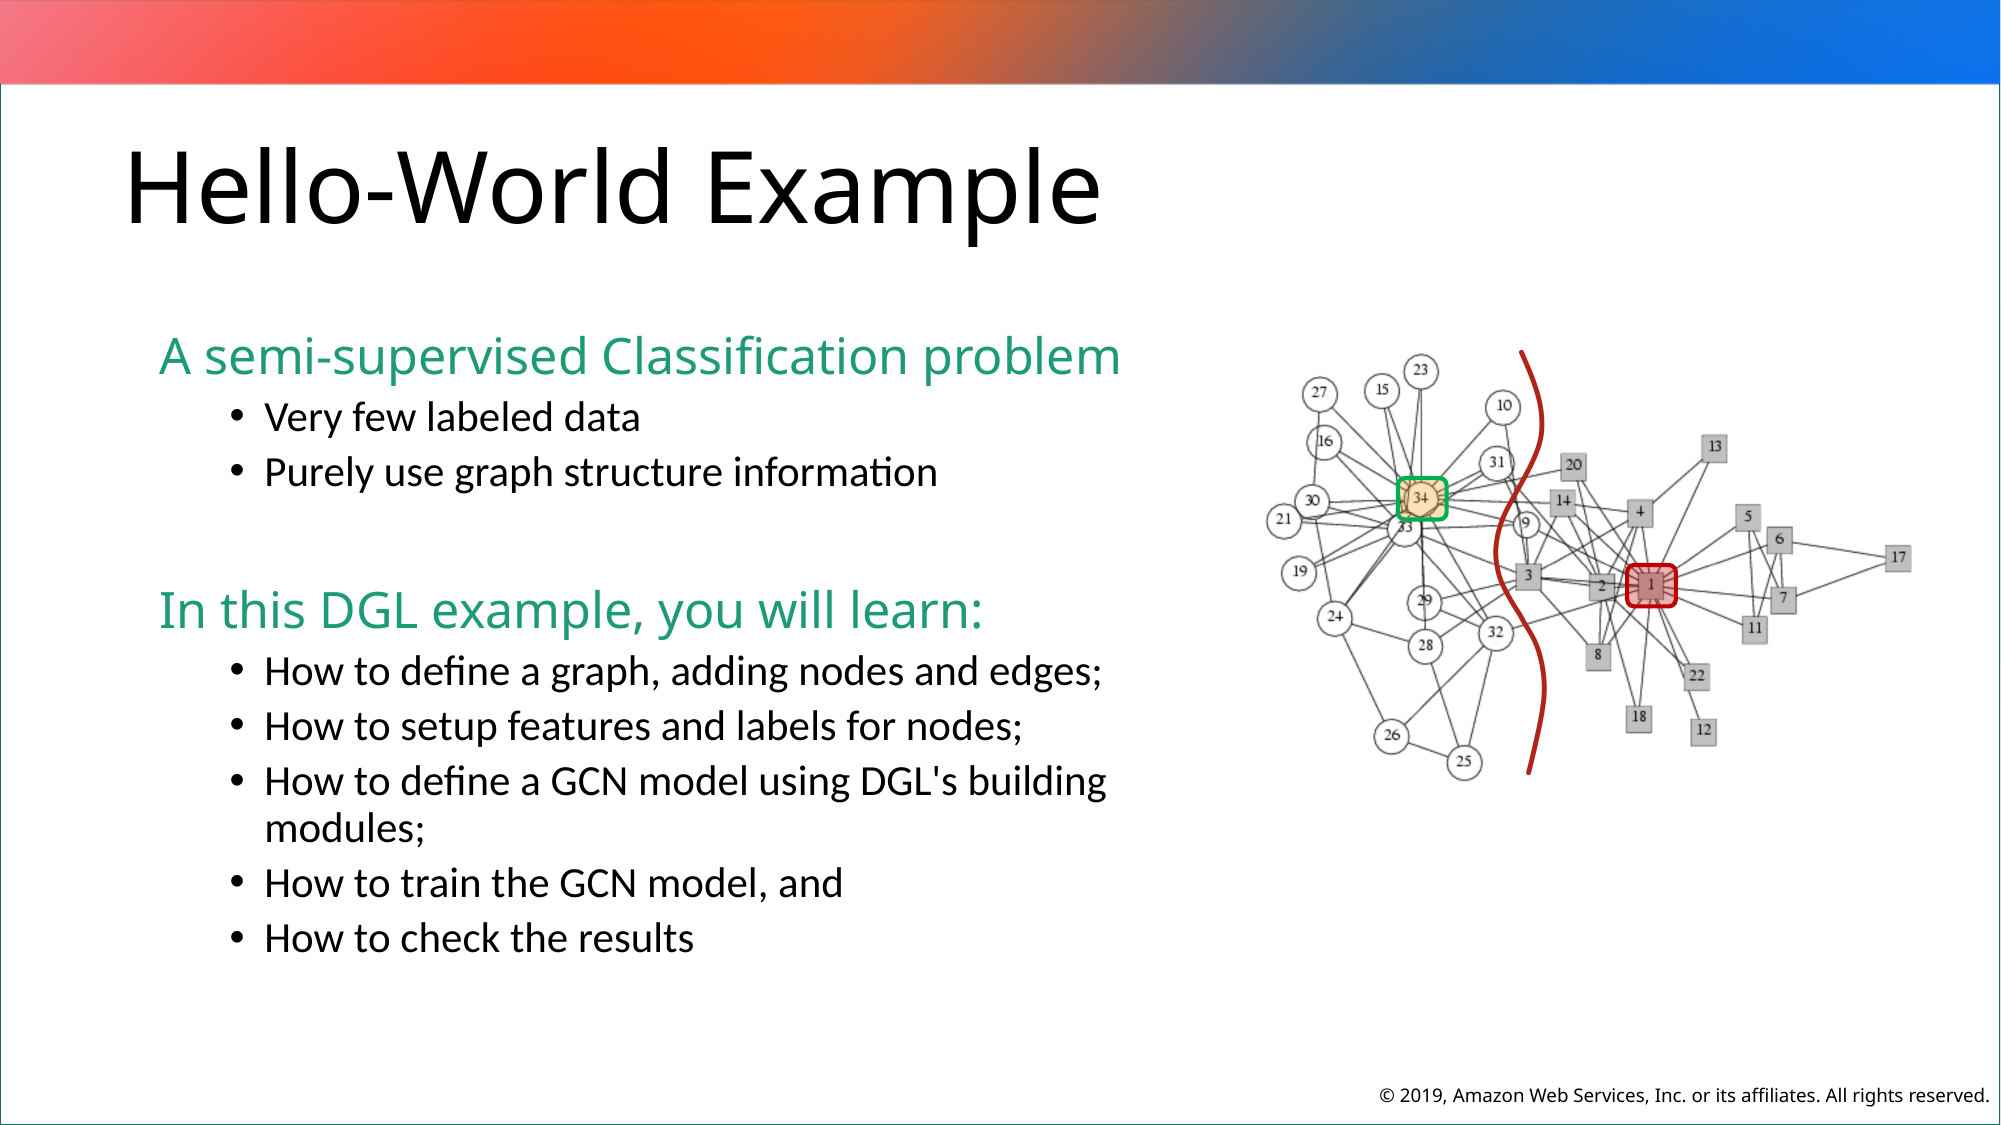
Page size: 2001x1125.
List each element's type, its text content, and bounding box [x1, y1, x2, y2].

list A semi-supervised Classification problem Very few labeled data Purely use graph structure information In this DGL example, you will learn: How to define a graph, adding nodes and edges; How to setup features and labels for nodes; How to define a GCN model using DGL's building modules; How to train the GCN model, and How to check the results [129, 307, 1285, 996]
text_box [1253, 341, 1923, 789]
picture [0, 0, 2001, 90]
list Hello-World Example [107, 129, 1513, 294]
